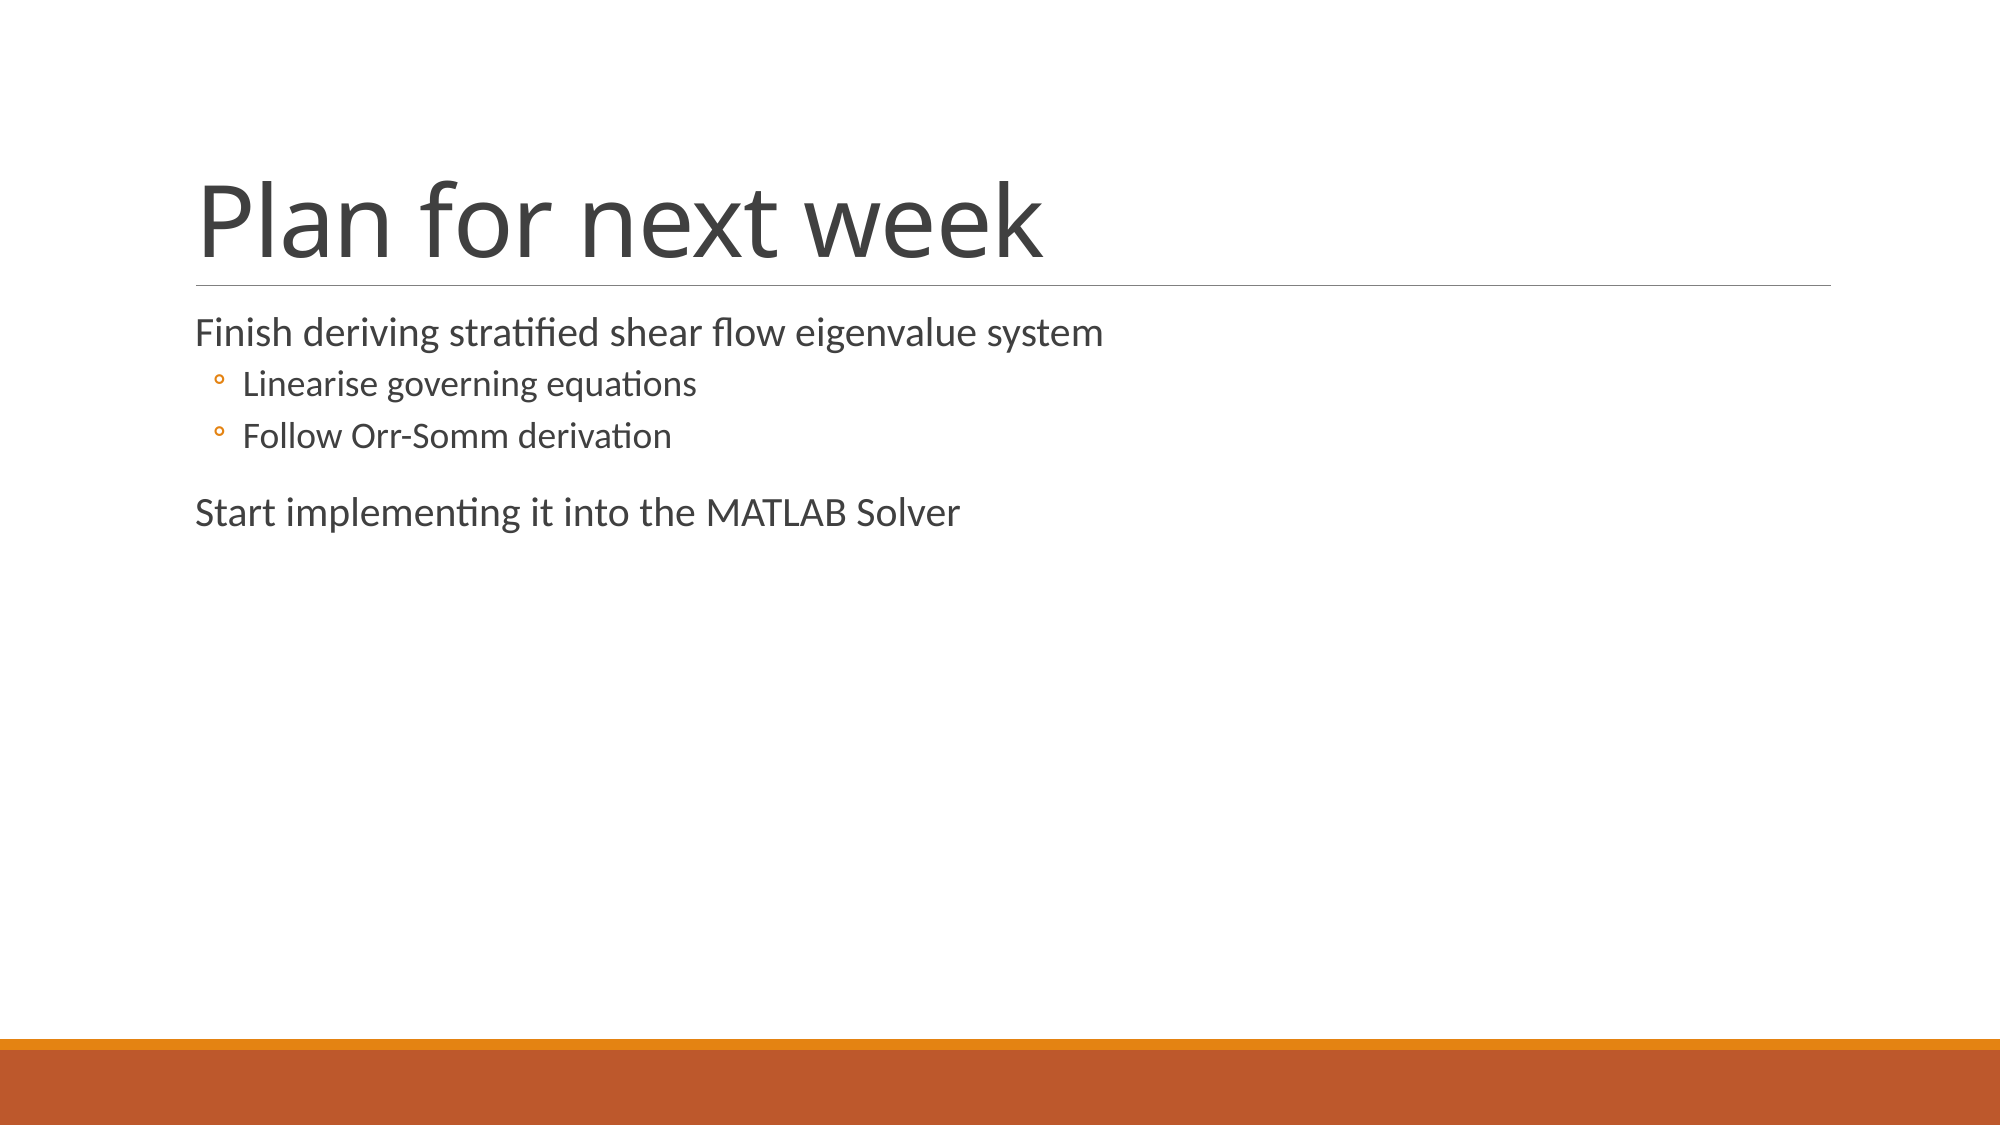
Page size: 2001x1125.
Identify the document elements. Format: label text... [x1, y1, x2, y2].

list Finish deriving stratified shear flow eigenvalue system Linearise governing equations Follow Orr-Somm derivation Start implementing it into the MATLAB Solver [180, 302, 1830, 963]
title Plan for next week [180, 47, 1830, 285]
